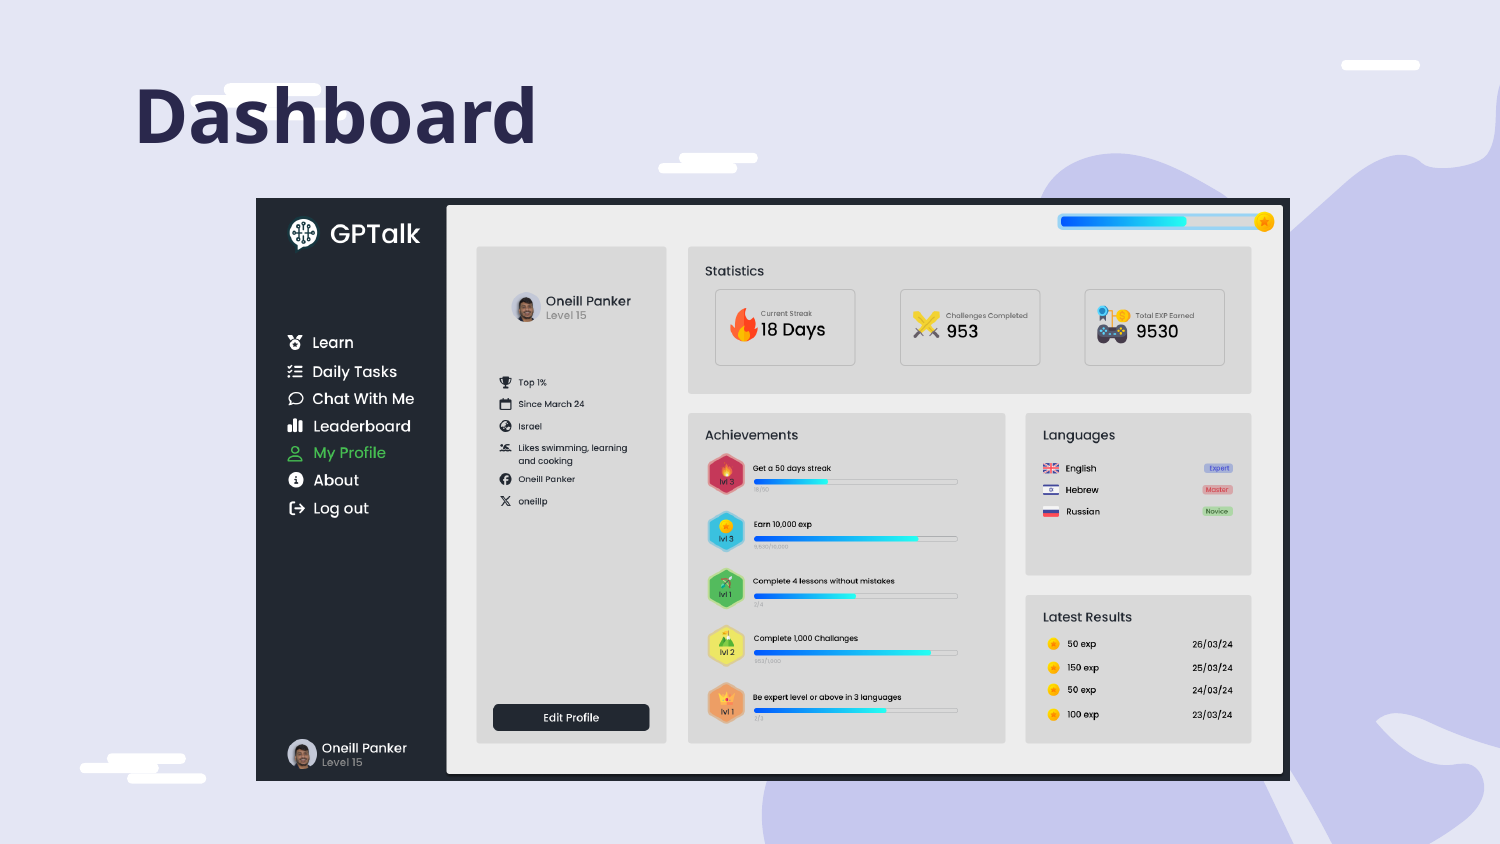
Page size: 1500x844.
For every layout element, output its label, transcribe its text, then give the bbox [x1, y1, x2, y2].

title Dashboard [118, 63, 1382, 165]
picture [256, 198, 1290, 781]
